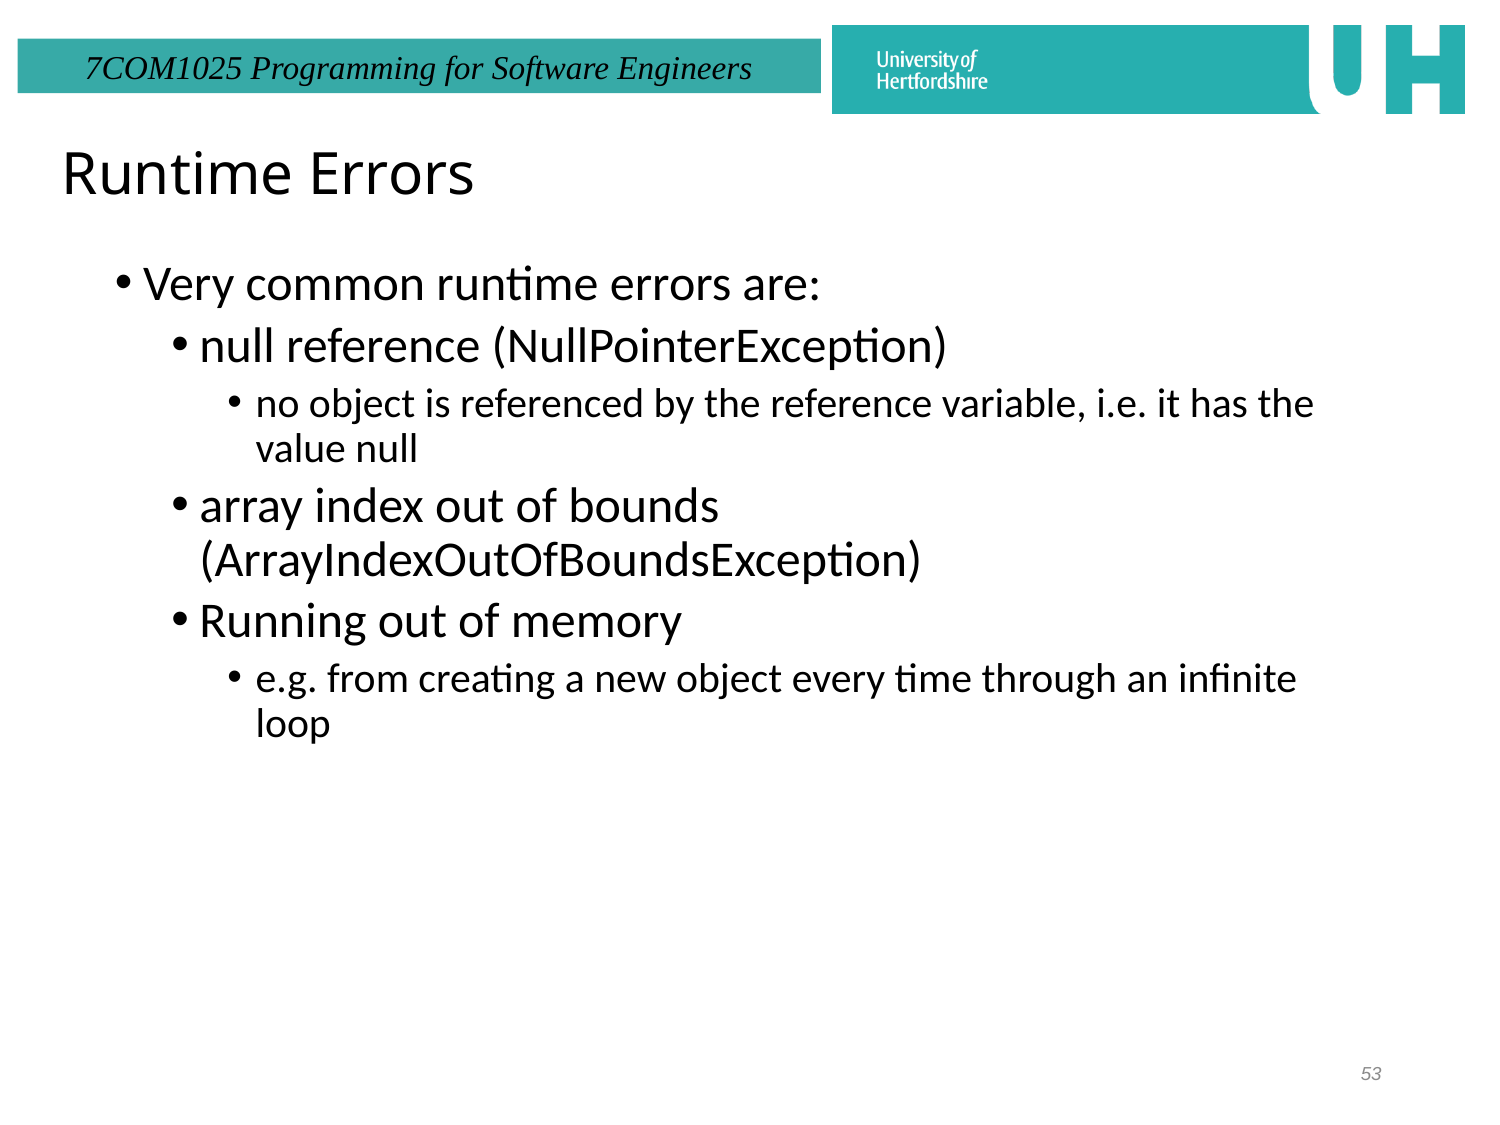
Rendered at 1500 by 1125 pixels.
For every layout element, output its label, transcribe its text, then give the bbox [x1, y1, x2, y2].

list Very common runtime errors are: null reference (NullPointerException) no object is referenced by the reference variable, i.e. it has the value null array index out of bounds (ArrayIndexOutOfBoundsException) Running out of memory e.g. from creating a new object every time through an infinite loop [99, 249, 1375, 1038]
slide_number 53 [1059, 1042, 1397, 1103]
picture [832, 25, 1465, 114]
title Runtime Errors [46, 82, 1322, 270]
